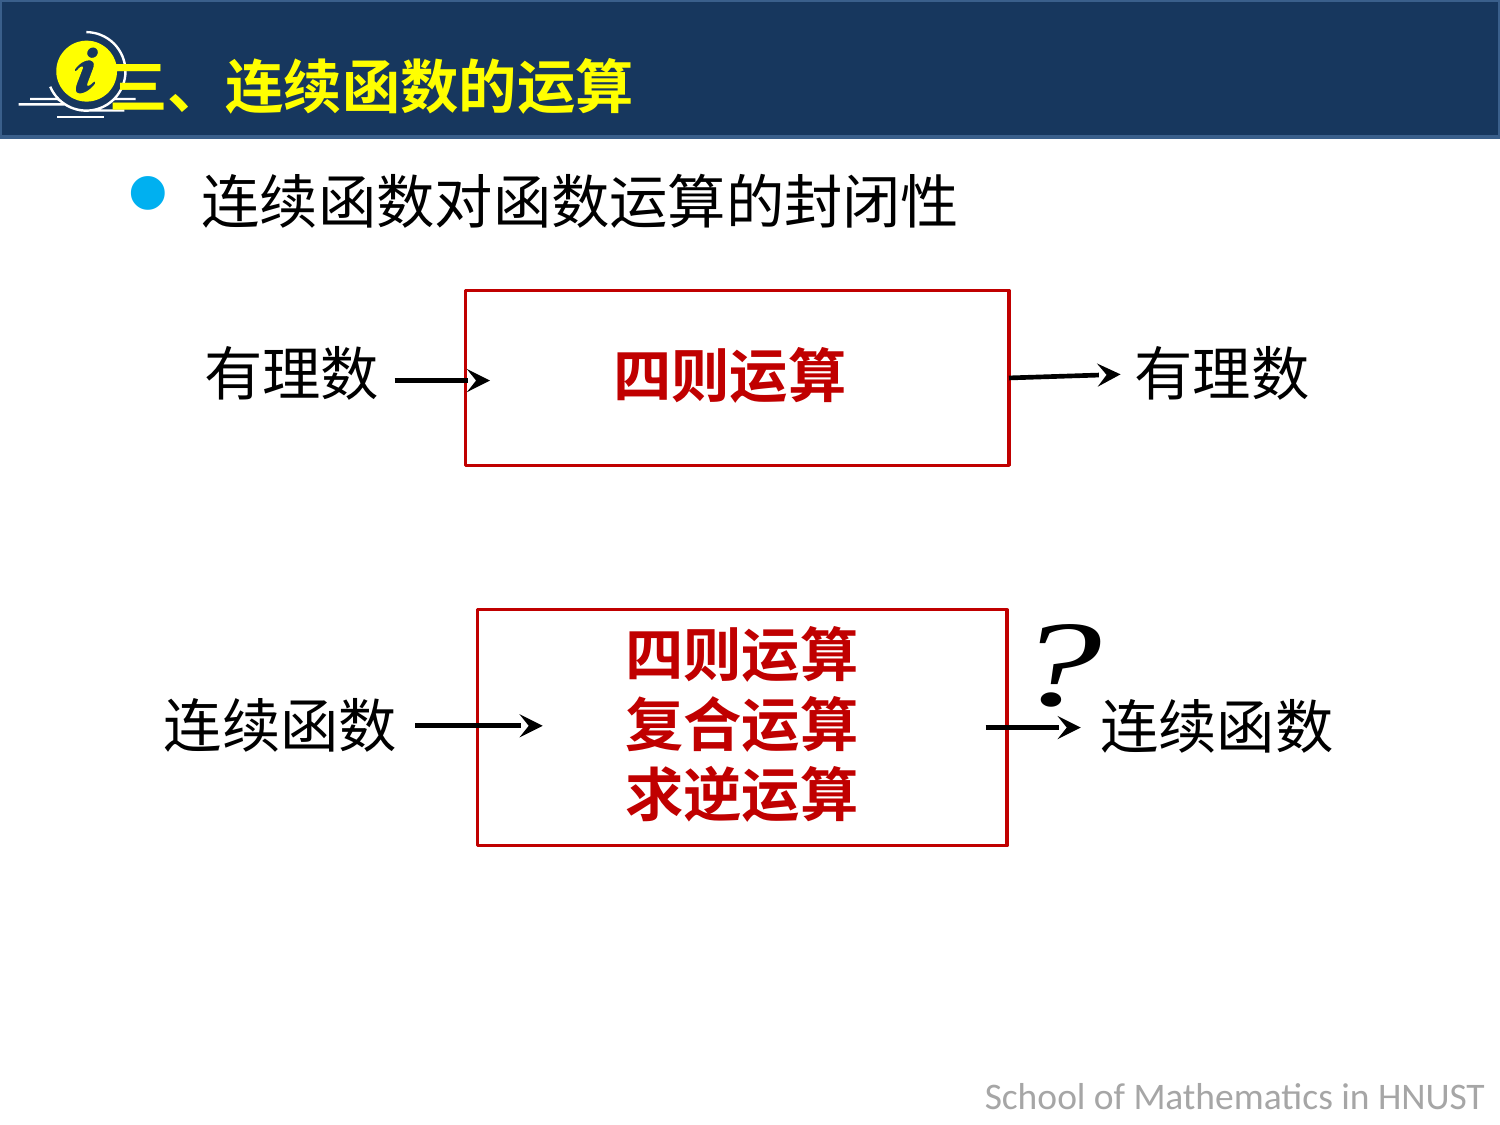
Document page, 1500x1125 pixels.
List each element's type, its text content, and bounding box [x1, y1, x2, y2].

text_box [147, 681, 543, 768]
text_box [985, 682, 1351, 769]
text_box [950, 329, 1326, 416]
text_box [465, 290, 1010, 466]
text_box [187, 329, 491, 416]
text_box 连续函数对函数运算的封闭性 [112, 137, 1500, 243]
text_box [477, 609, 1008, 847]
